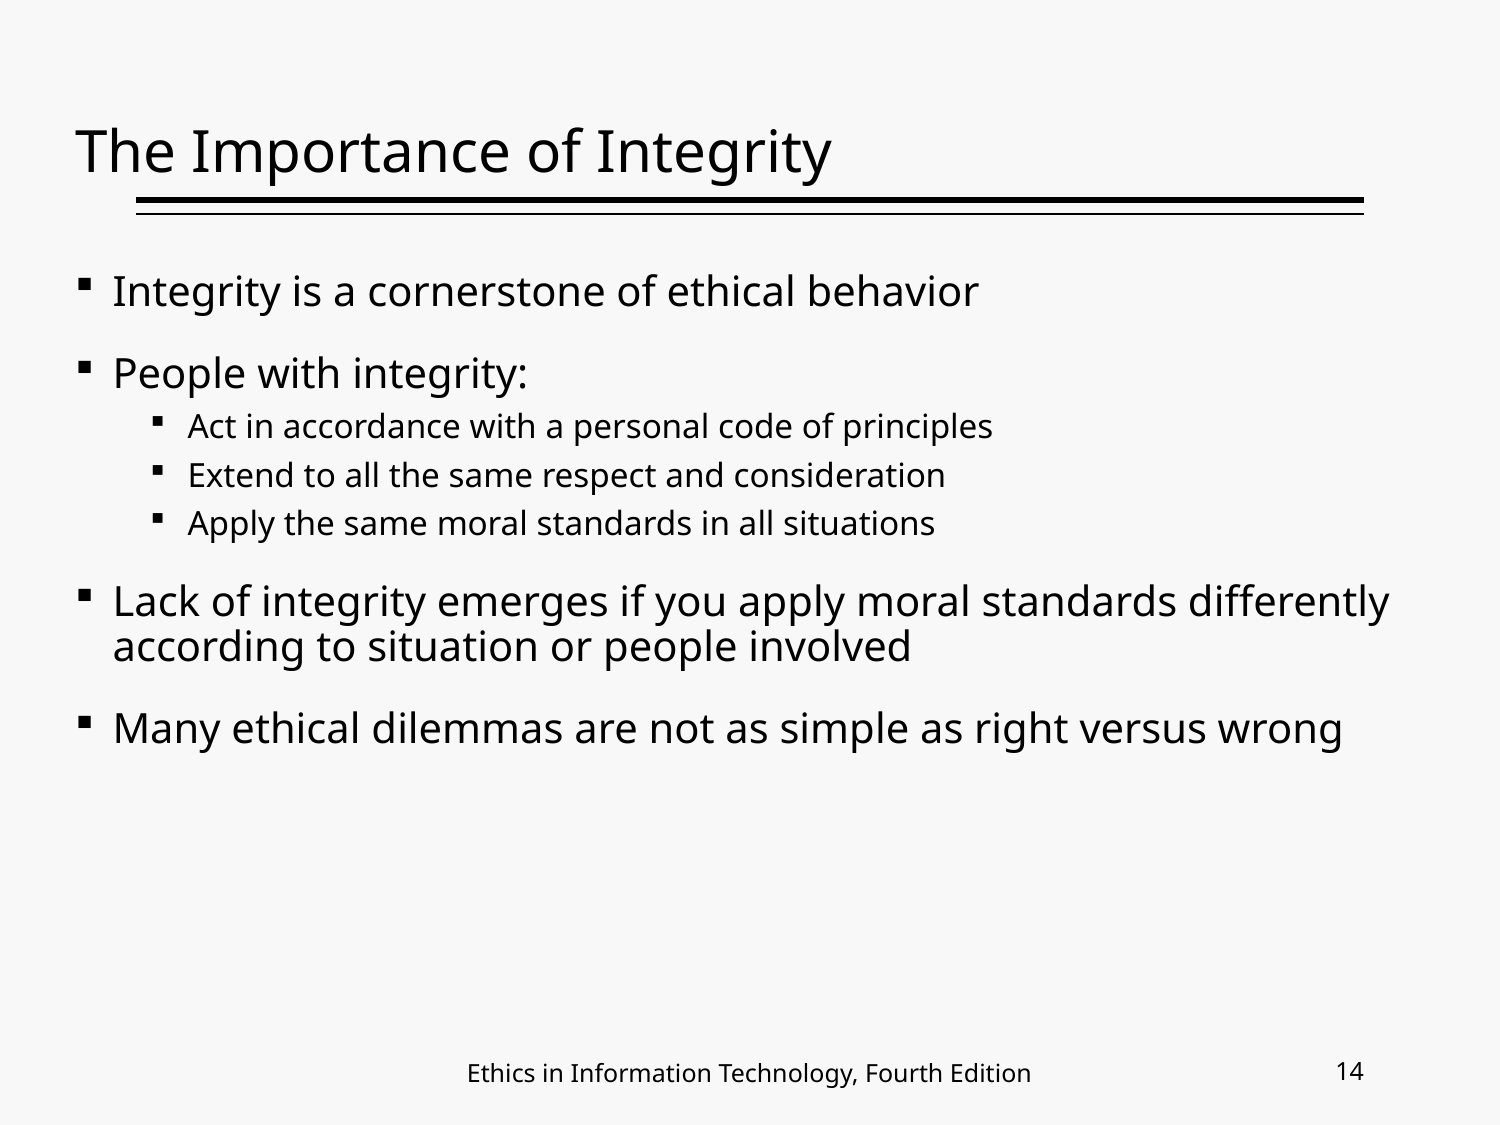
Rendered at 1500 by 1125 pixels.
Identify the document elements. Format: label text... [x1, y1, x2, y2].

slide_number 14 [1138, 1042, 1364, 1103]
footer Ethics in Information Technology, Fourth Edition [361, 1042, 1138, 1103]
list Integrity is a cornerstone of ethical behavior People with integrity: Act in accordance with a personal code of principles Extend to all the same respect and consideration Apply the same moral standards in all situations Lack of integrity emerges if you apply moral standards differently according to situation or people involved Many ethical dilemmas are not as simple as right versus wrong [75, 262, 1425, 916]
title The Importance of Integrity [75, 0, 1425, 192]
